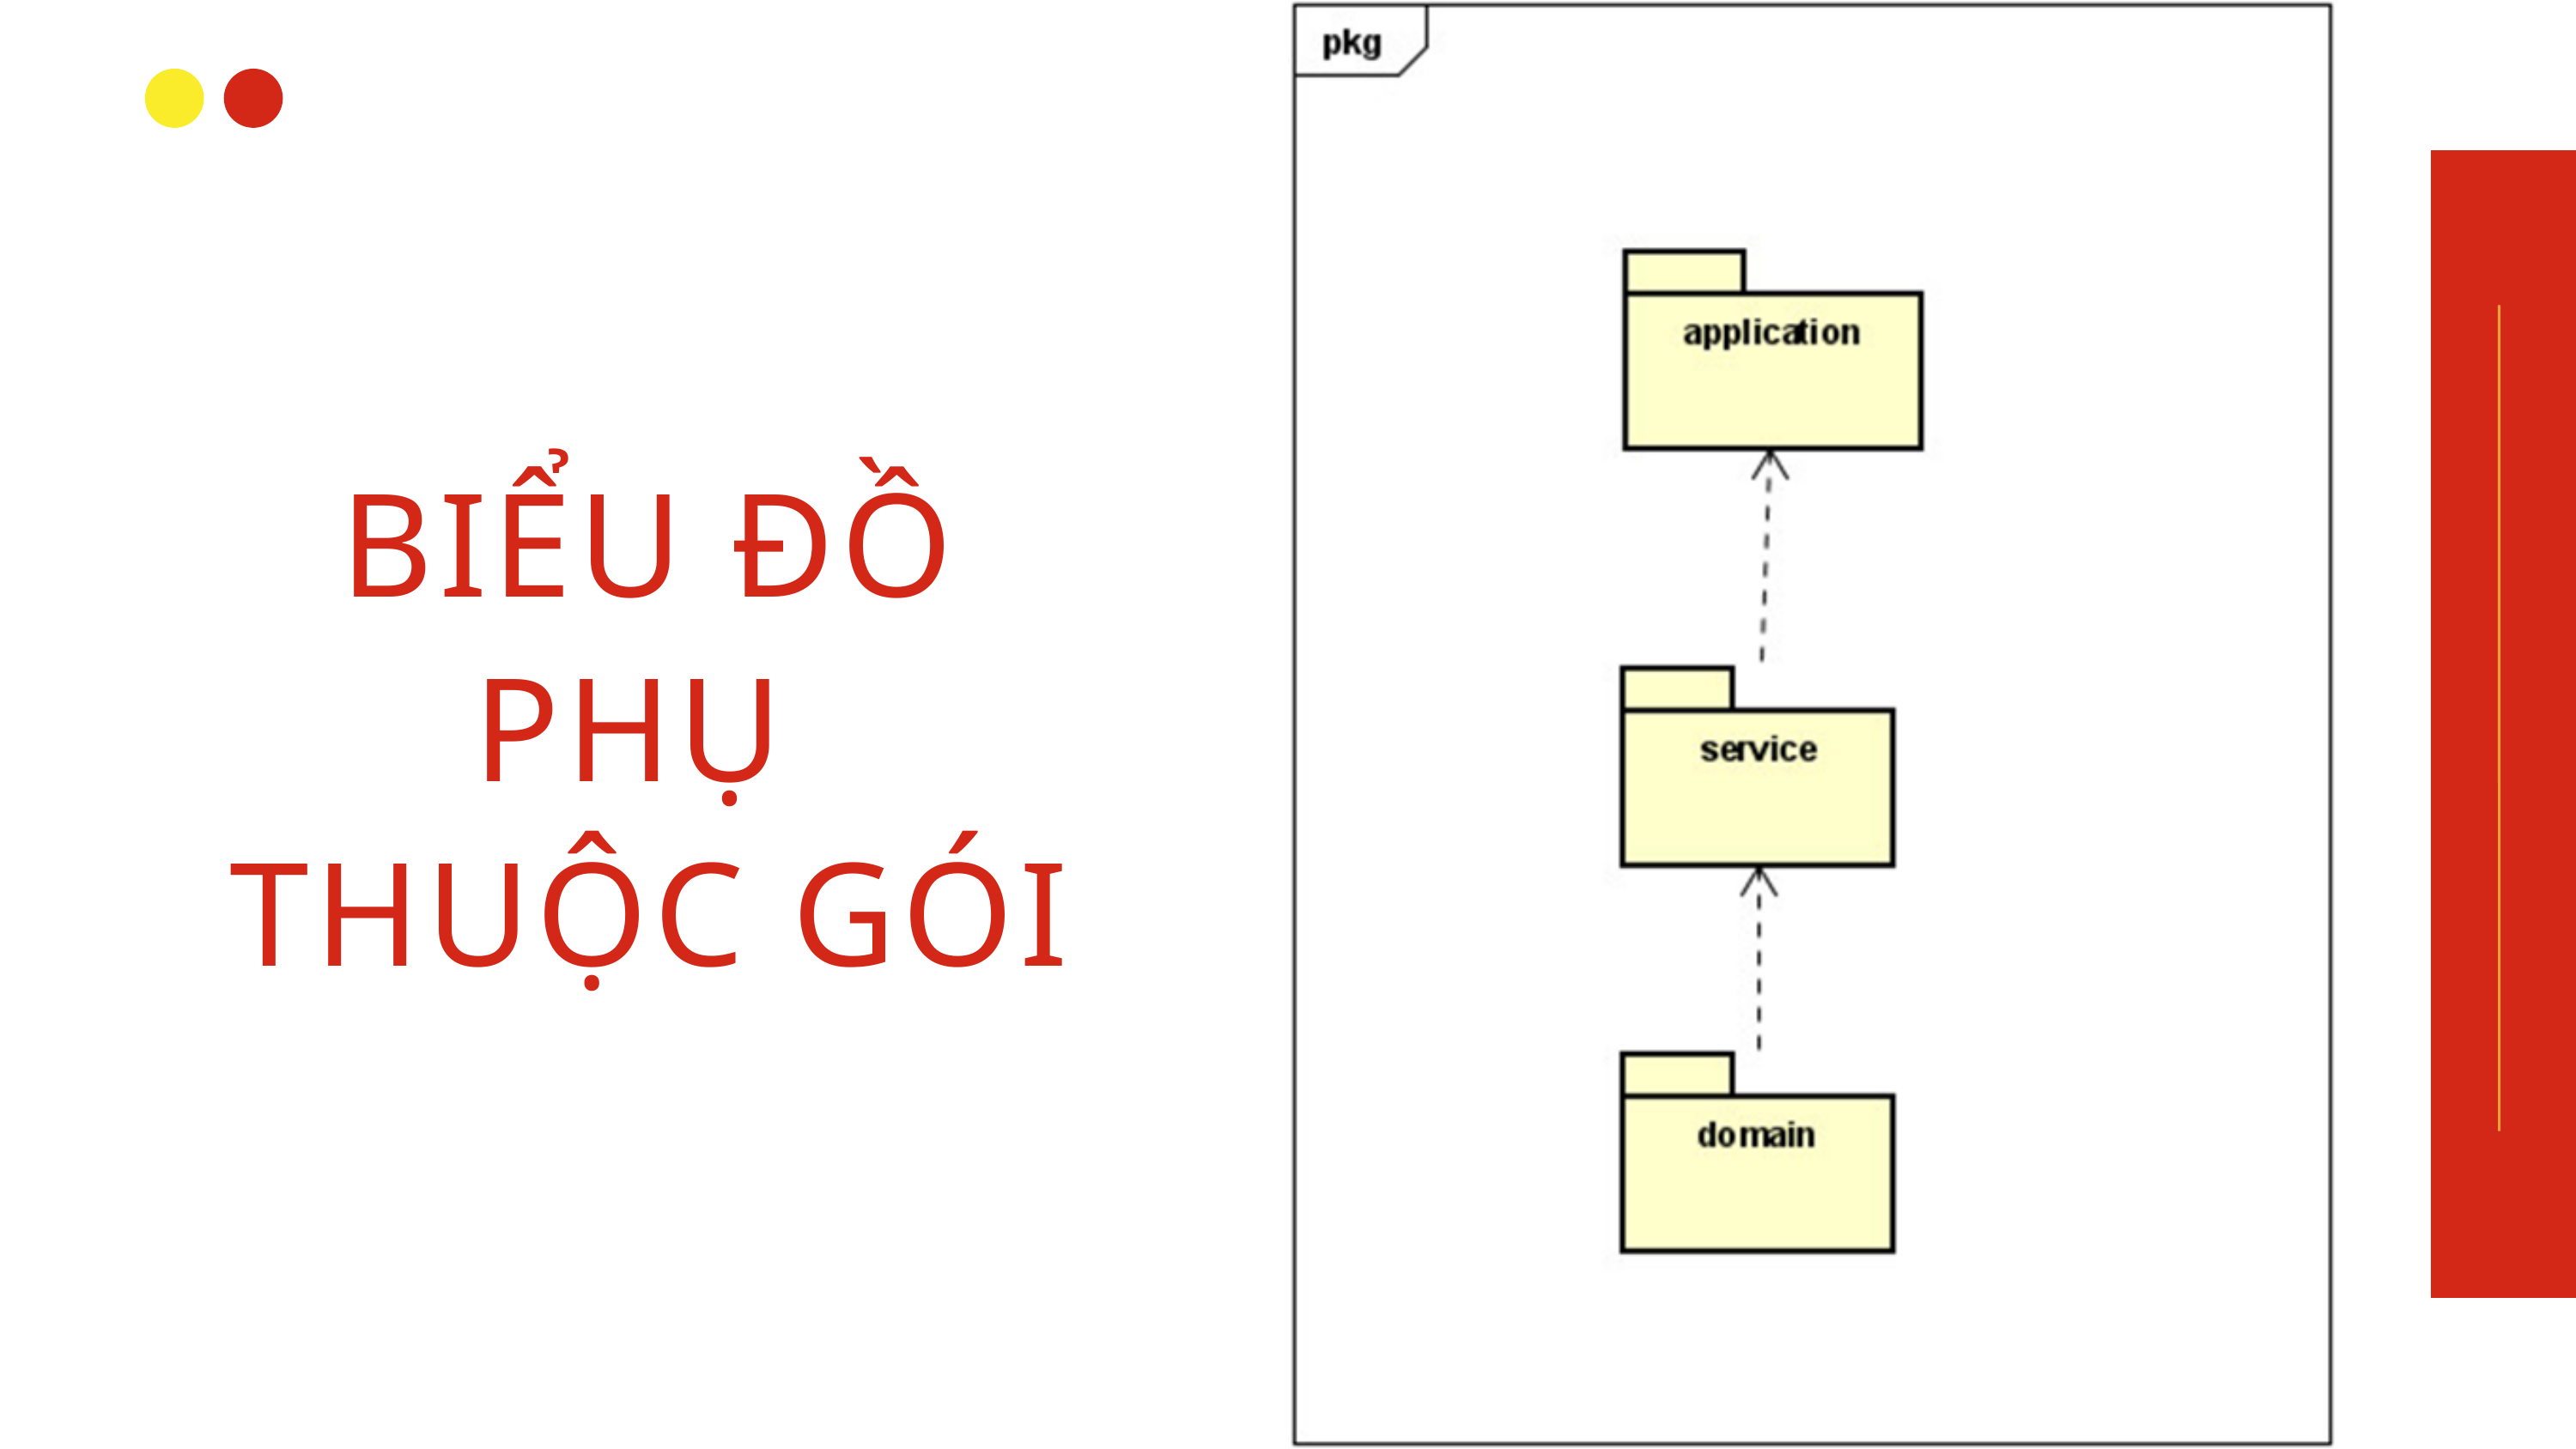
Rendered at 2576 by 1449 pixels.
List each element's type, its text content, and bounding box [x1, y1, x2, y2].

picture [1287, 0, 2339, 1449]
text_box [223, 68, 283, 129]
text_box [2342, 623, 2576, 826]
text_box BIỂU ĐỒ PHỤ THUỘC GÓI [170, 440, 1128, 995]
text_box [144, 68, 204, 129]
